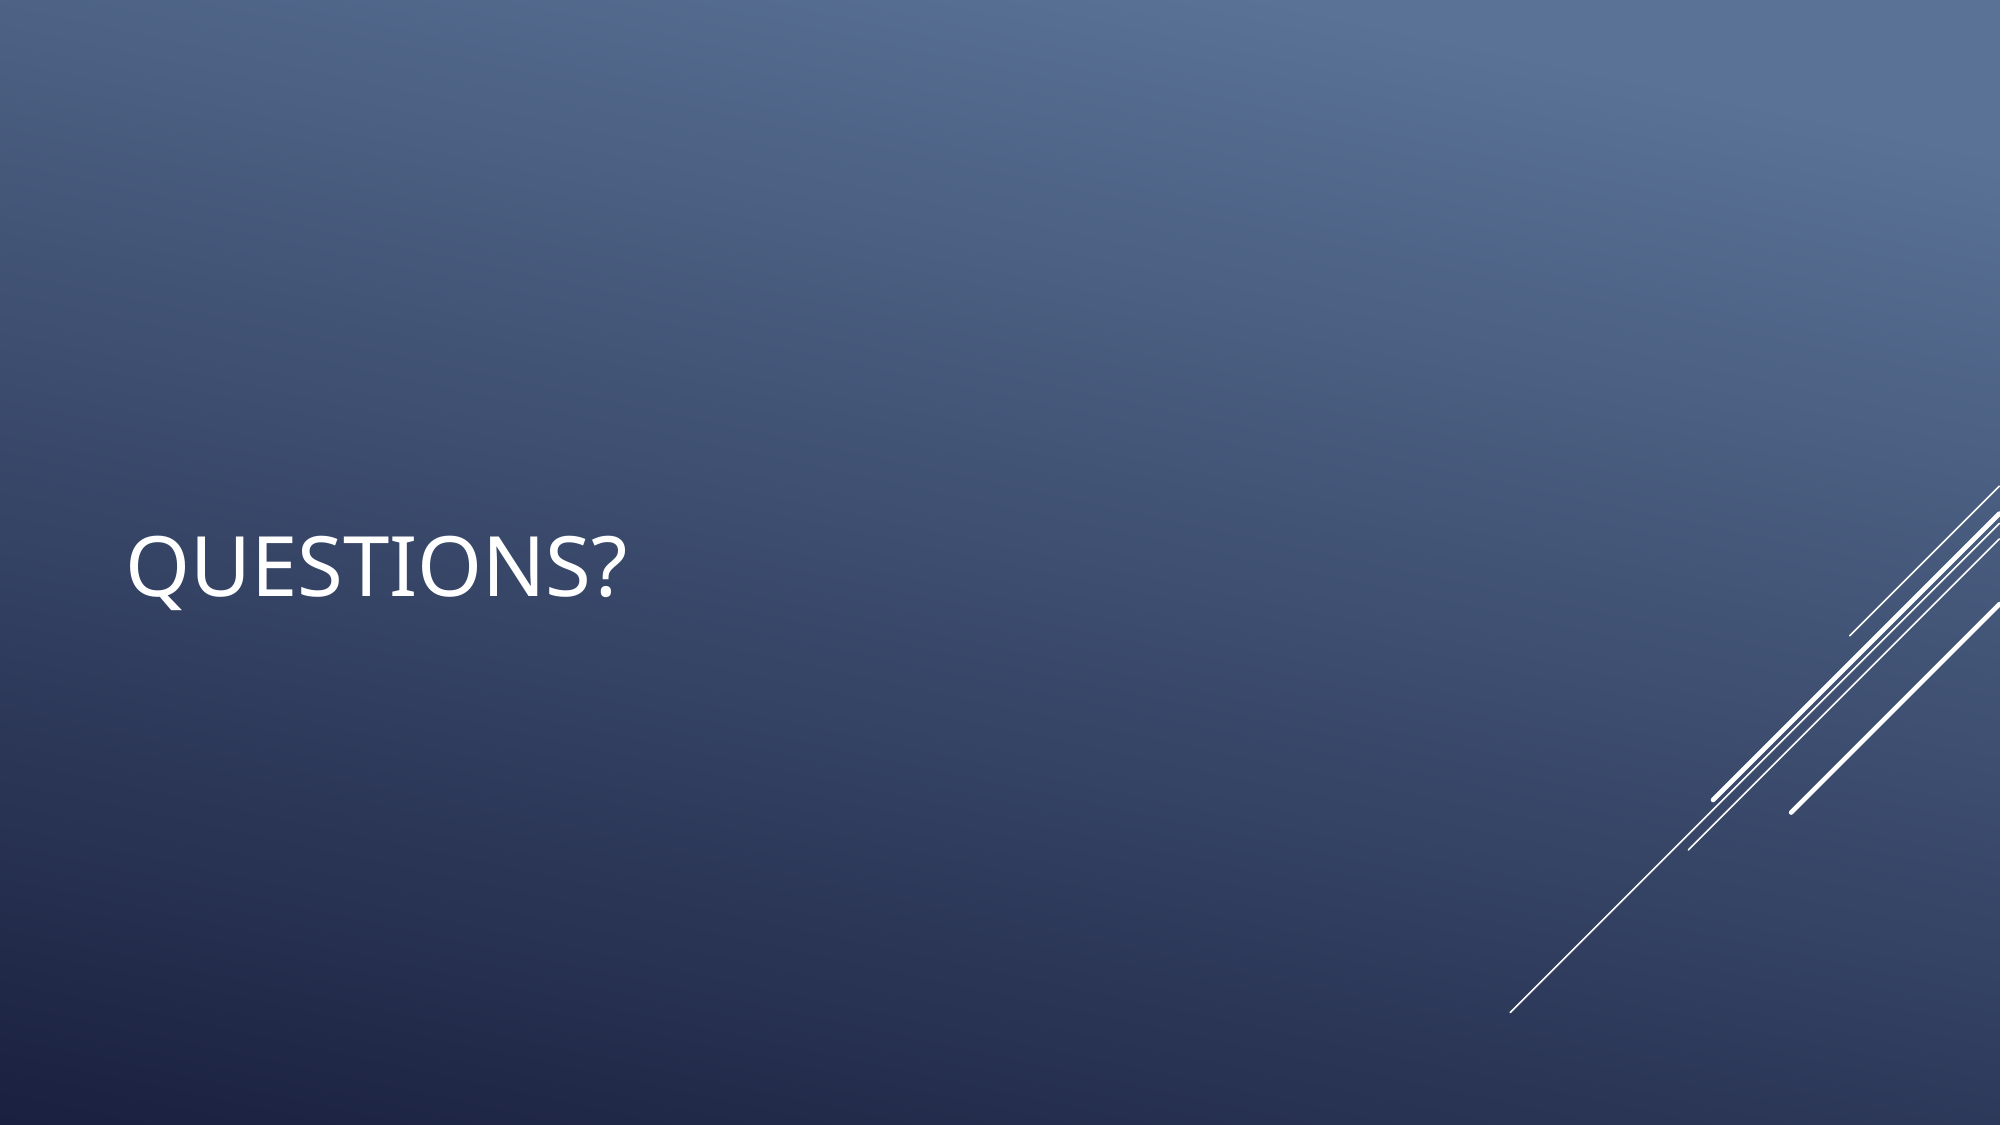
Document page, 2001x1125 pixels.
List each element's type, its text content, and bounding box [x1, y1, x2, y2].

title Questions? [110, 439, 1511, 687]
